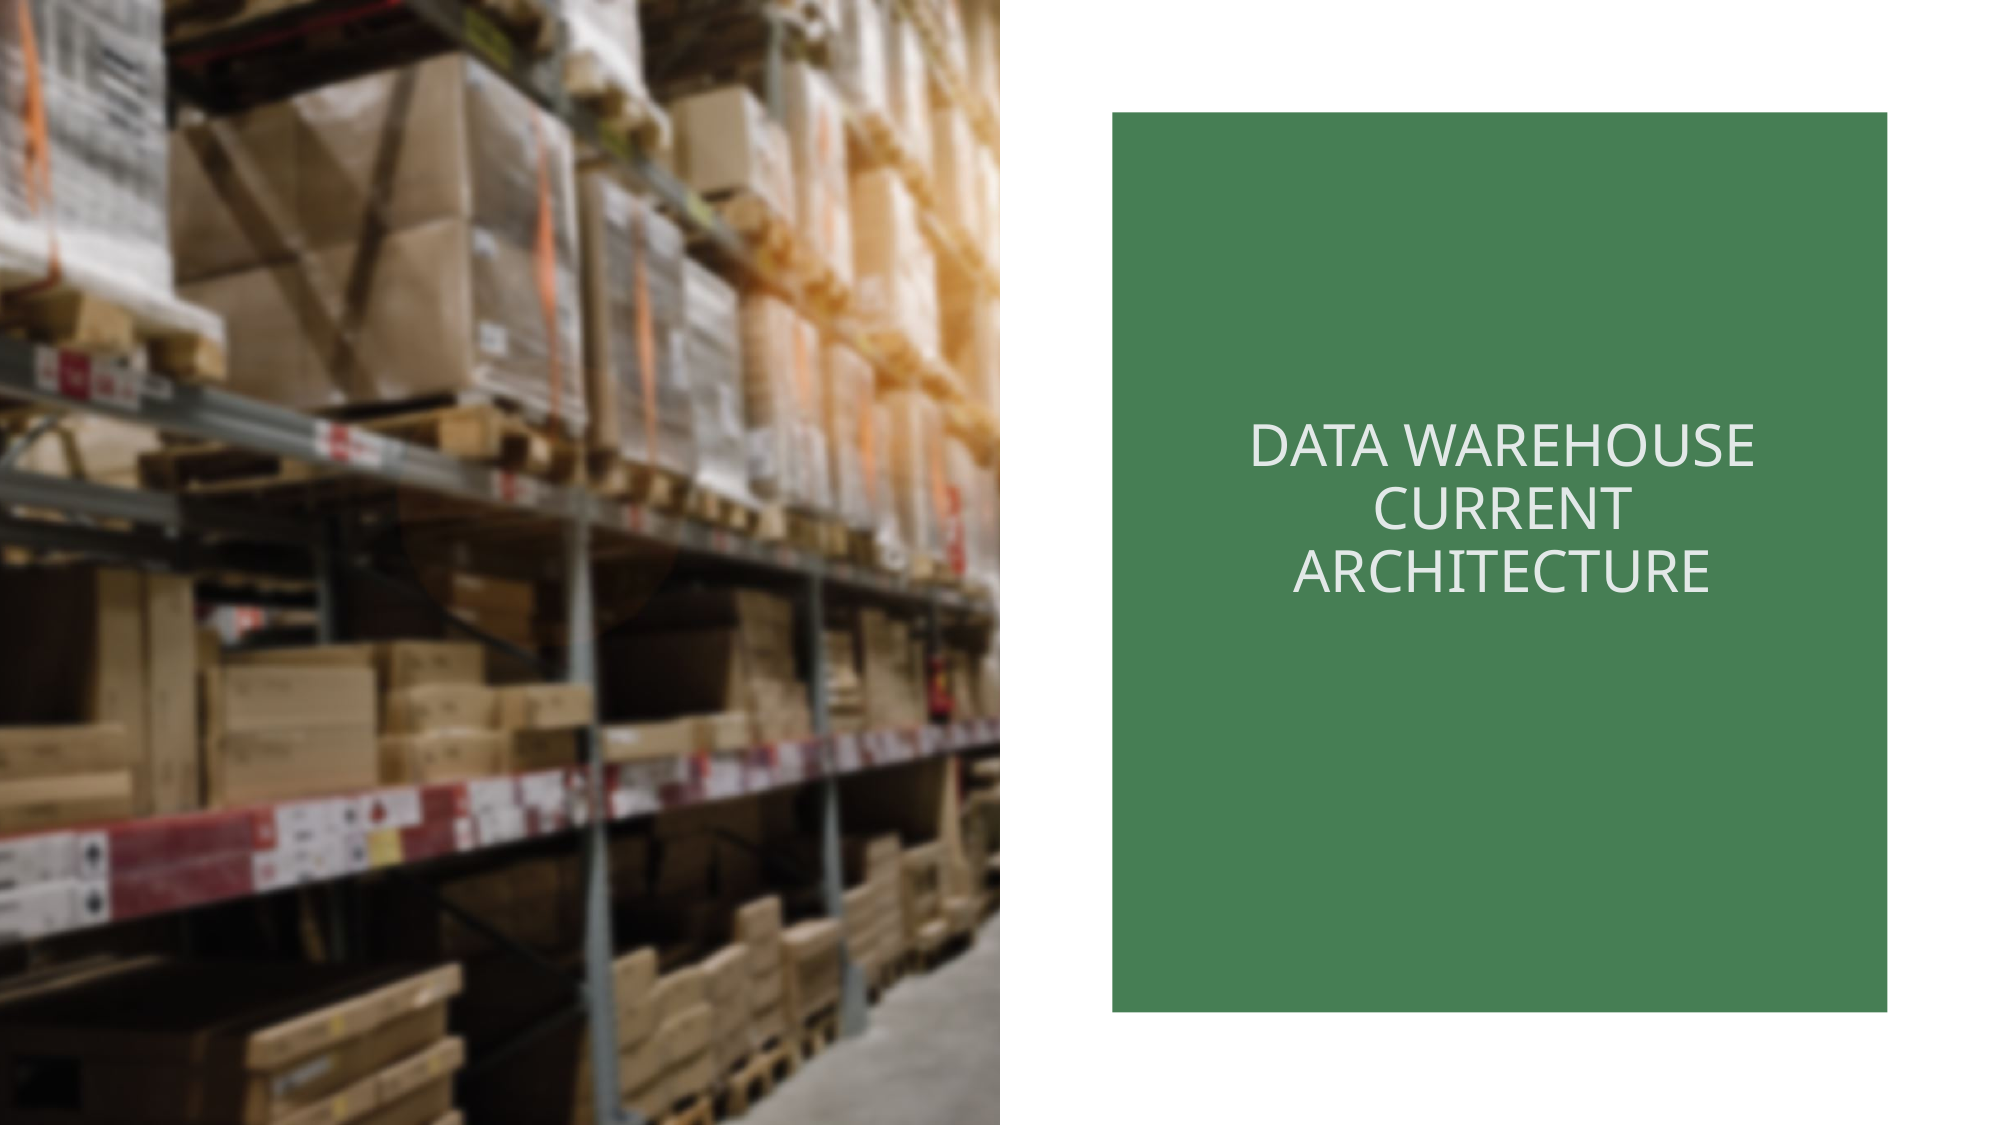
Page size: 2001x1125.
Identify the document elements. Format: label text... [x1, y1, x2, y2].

title DATA WAREHOUSE CURRENT ARCHITECTURE [1224, 224, 1782, 613]
text_box [1112, 112, 1888, 1013]
picture [0, 0, 1001, 1125]
text_box [1001, 0, 2000, 1125]
